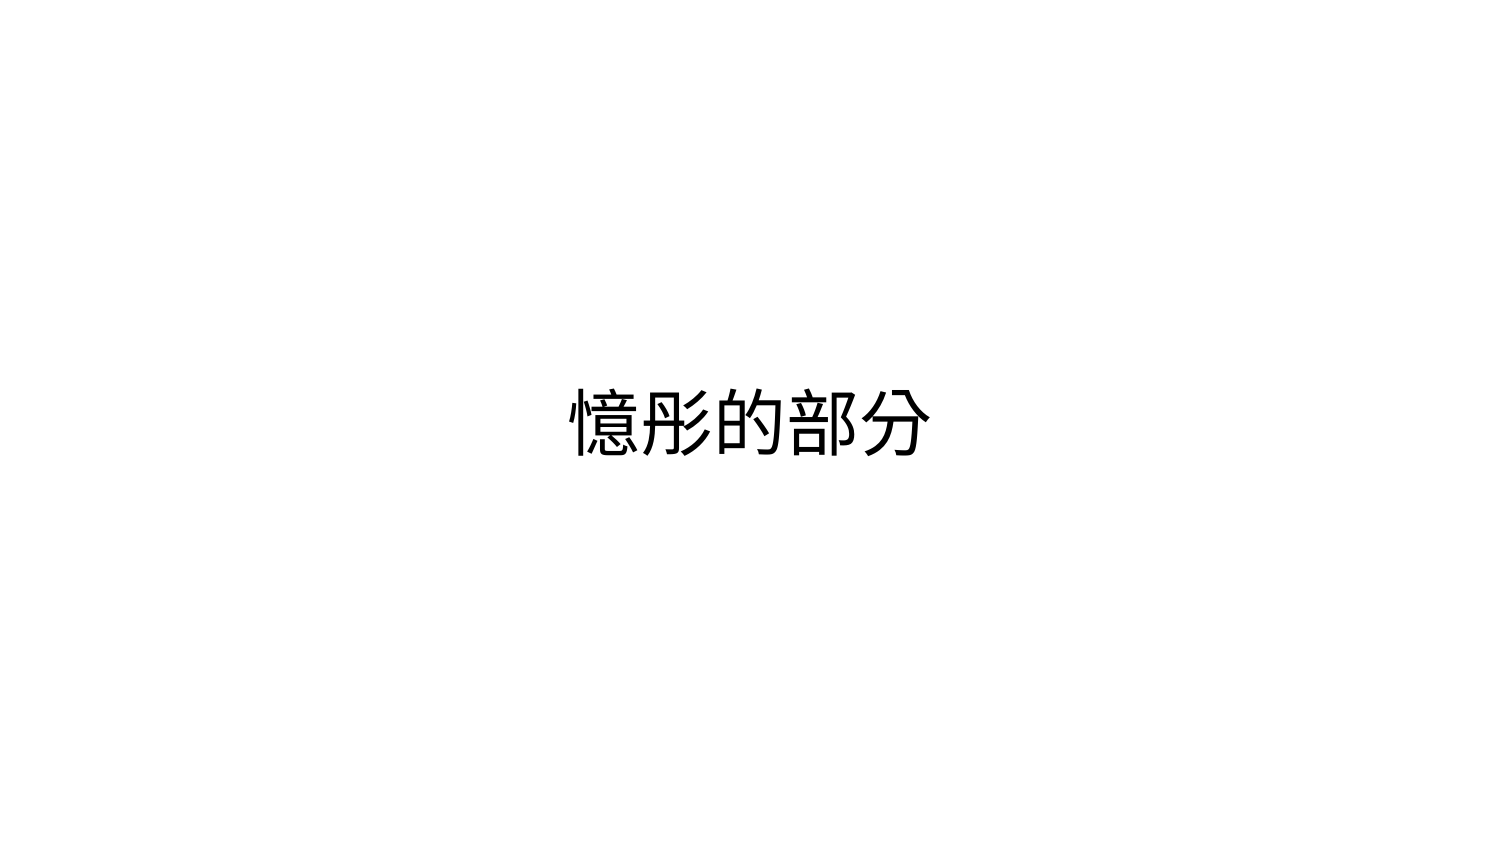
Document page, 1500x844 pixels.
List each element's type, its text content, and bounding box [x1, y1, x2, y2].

text_box 憶彤的部分 [534, 362, 966, 480]
